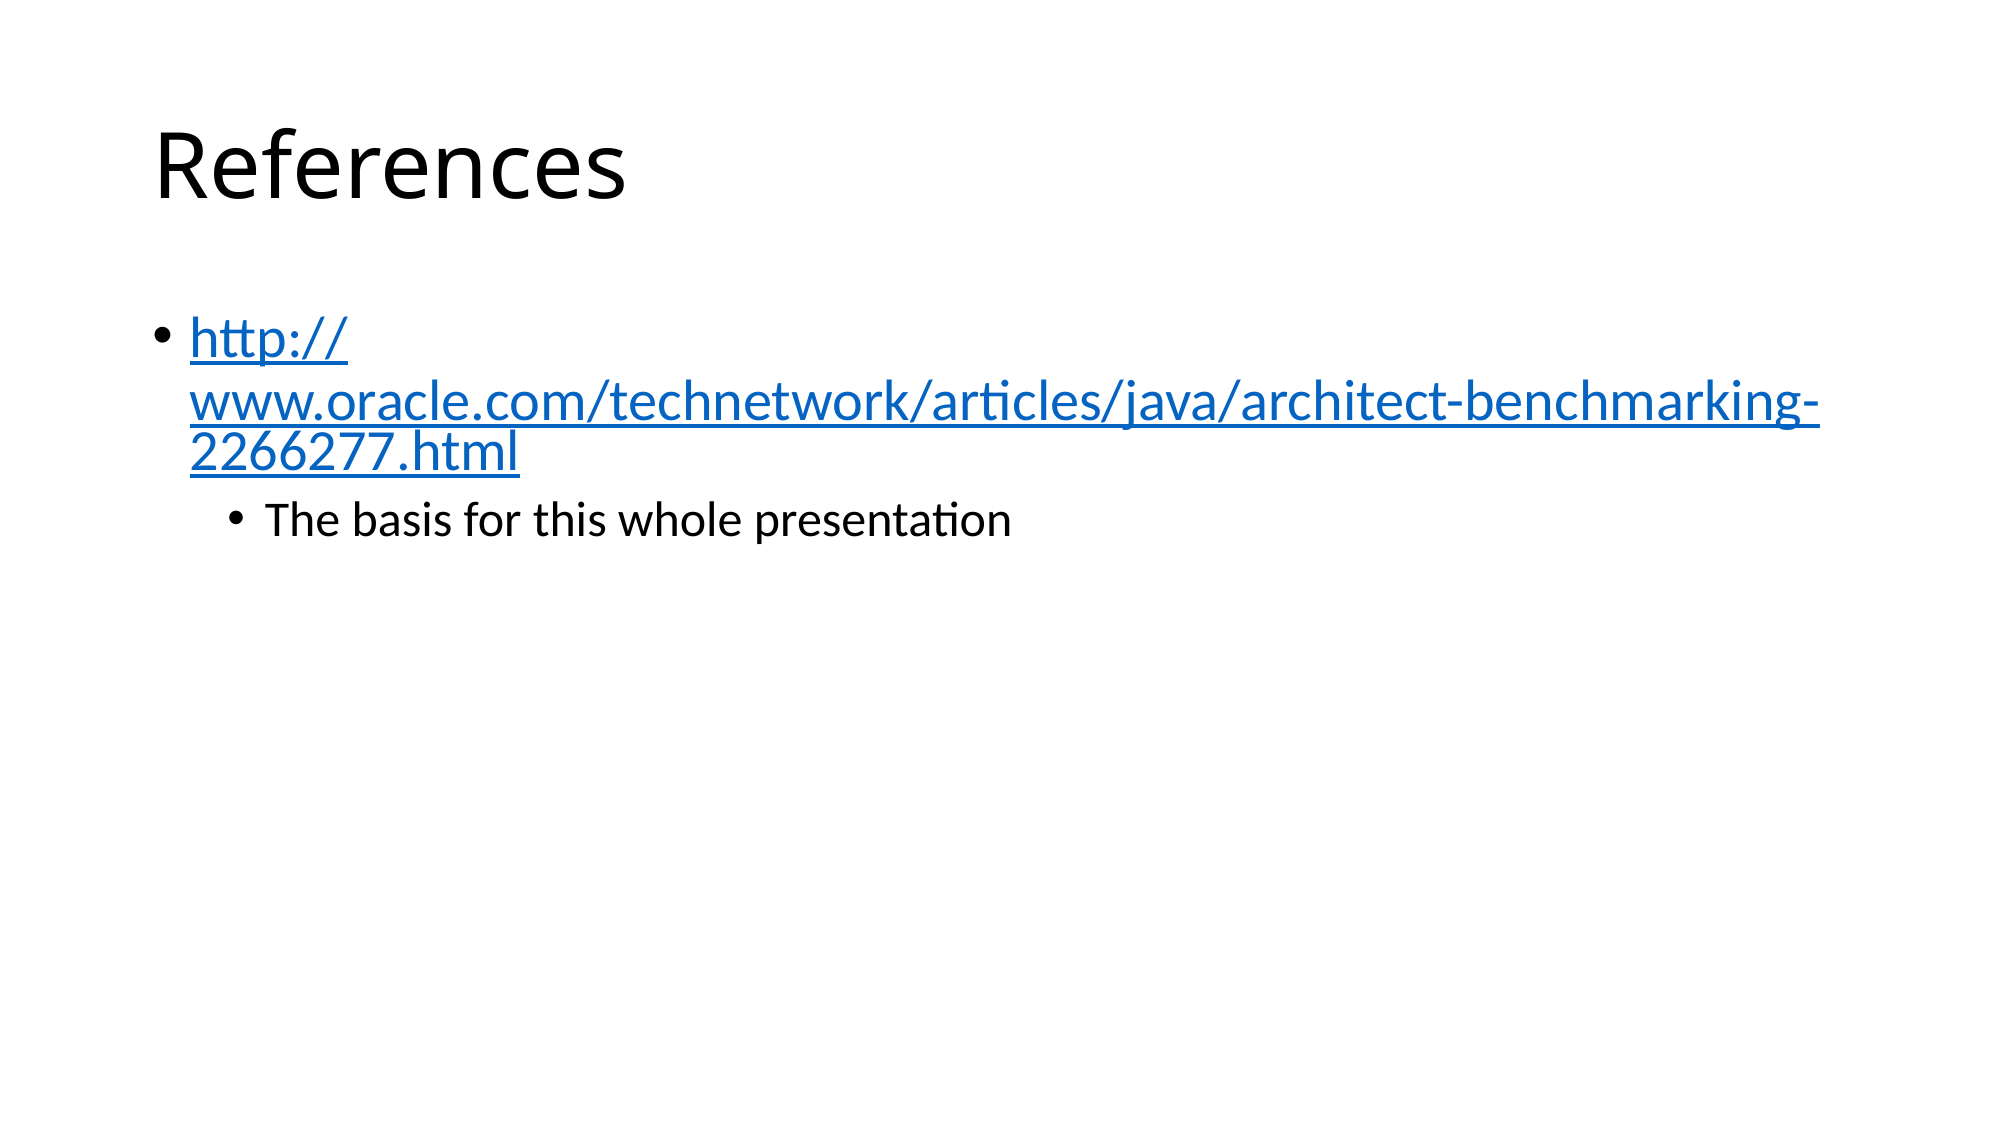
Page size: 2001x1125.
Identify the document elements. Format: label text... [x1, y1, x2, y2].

title References [137, 59, 1863, 278]
list http://www.oracle.com/technetwork/articles/java/architect-benchmarking-2266277.html The basis for this whole presentation [137, 299, 1863, 1014]
